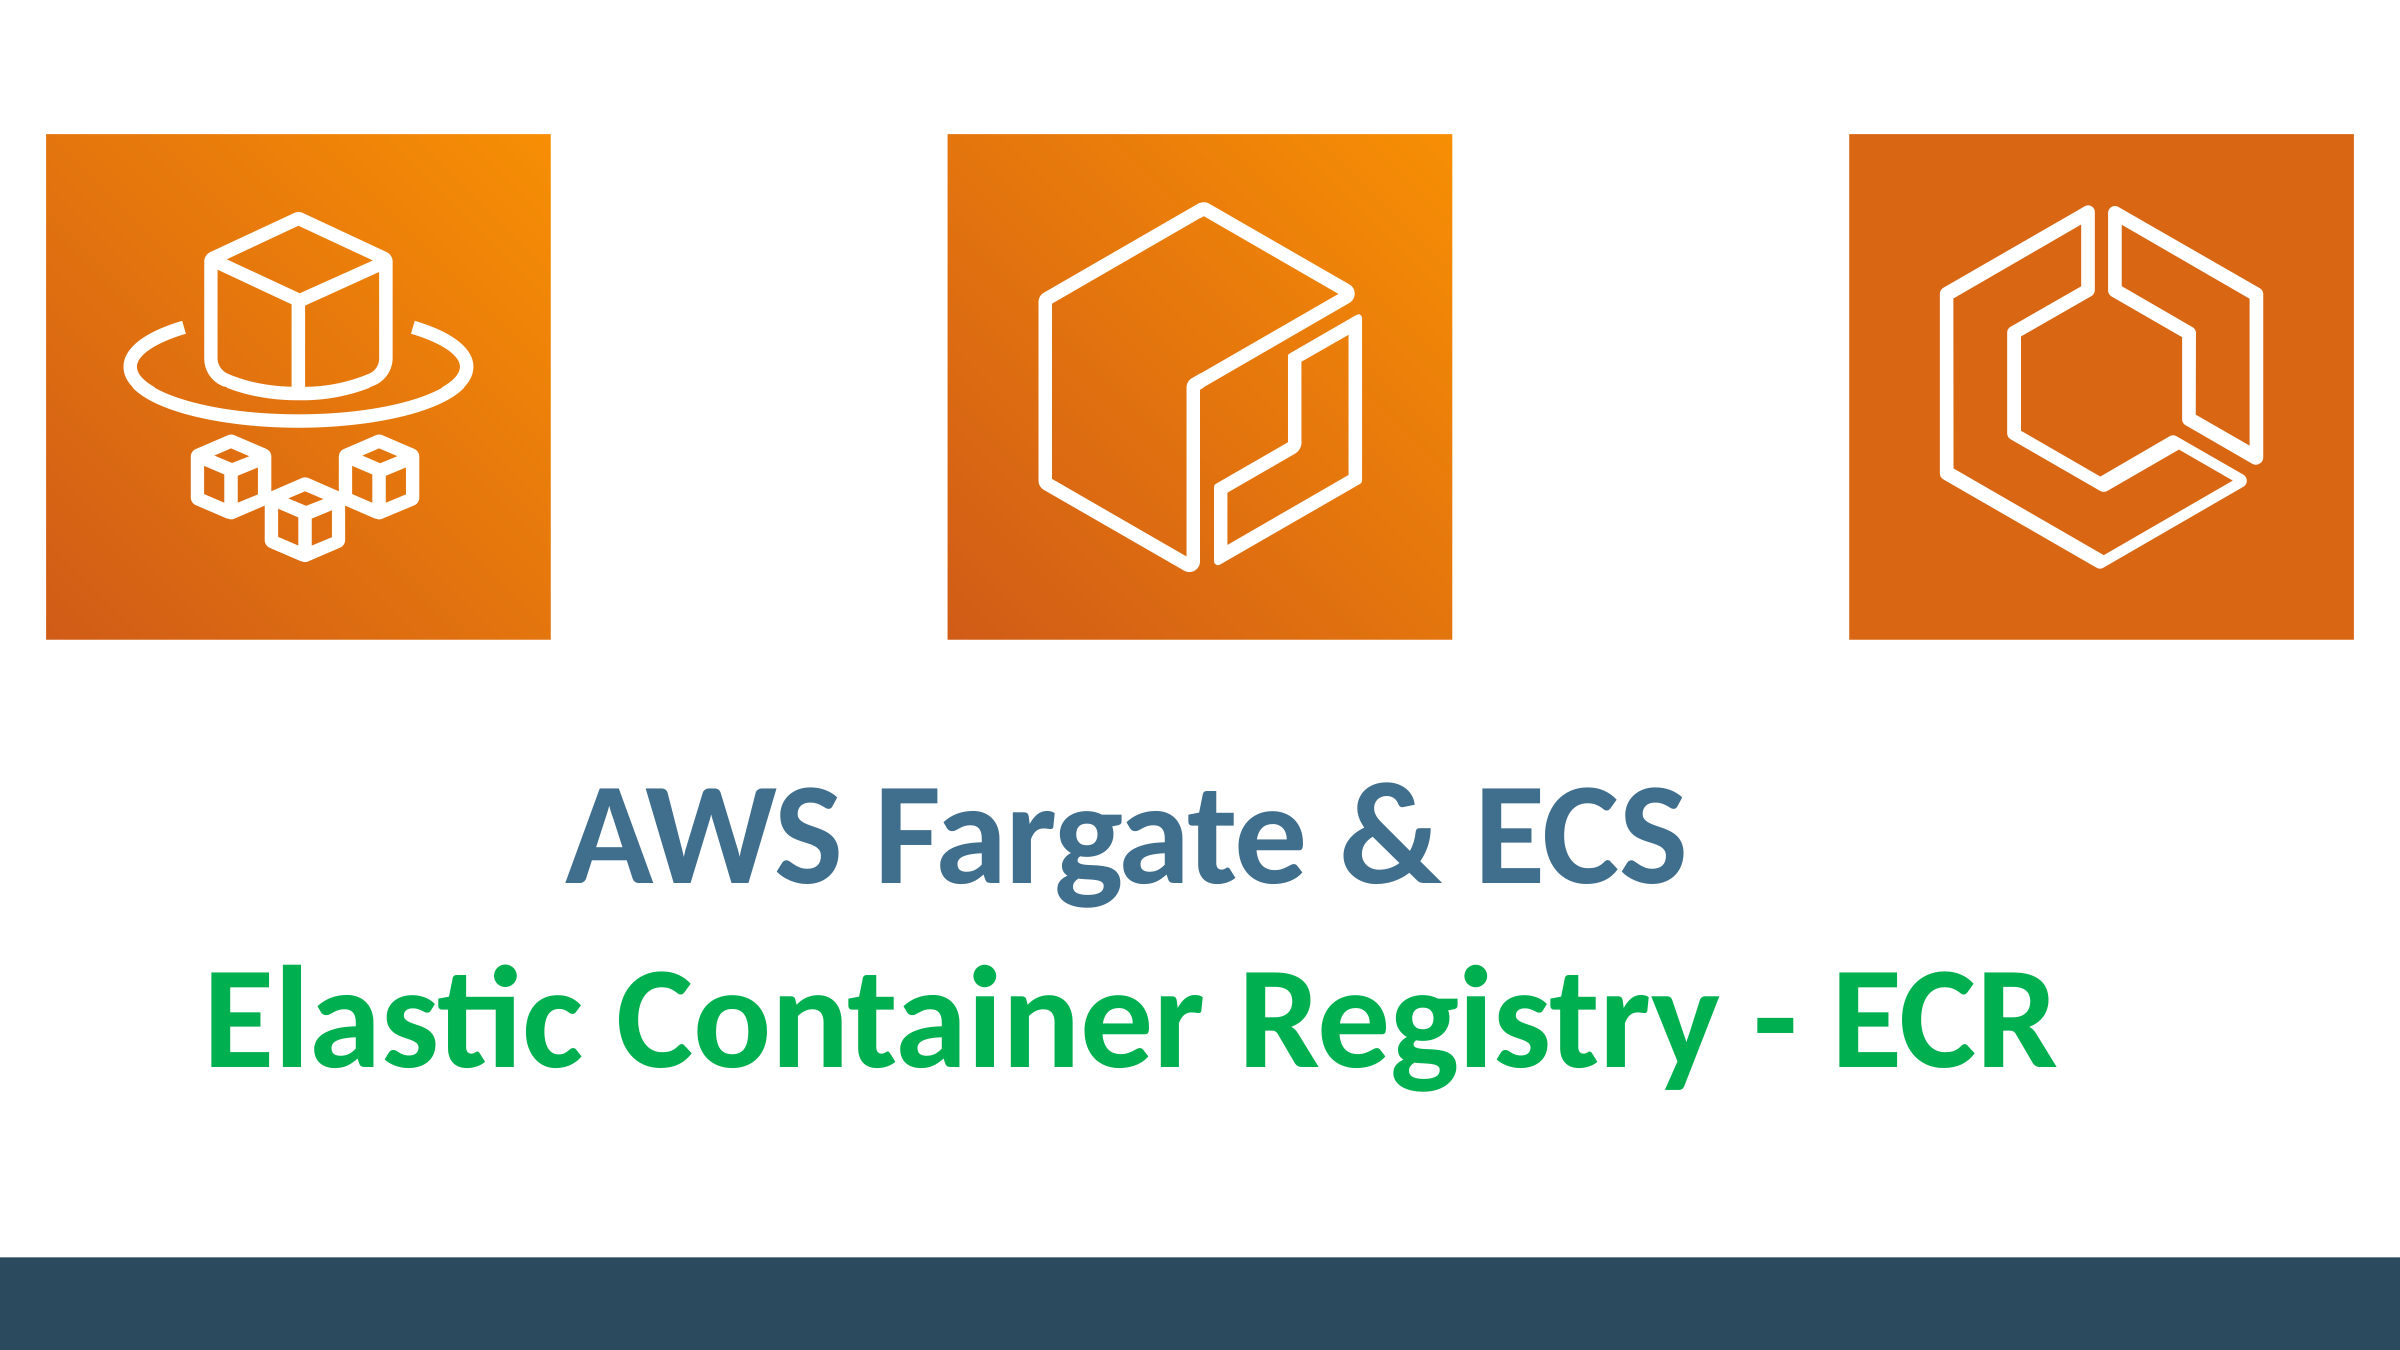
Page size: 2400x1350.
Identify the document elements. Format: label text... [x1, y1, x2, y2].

text_box [46, 134, 551, 640]
text_box [1849, 134, 2354, 640]
text_box [947, 134, 1453, 640]
title AWS Fargate & ECS Elastic Container Registry - ECR [201, 728, 2074, 1097]
